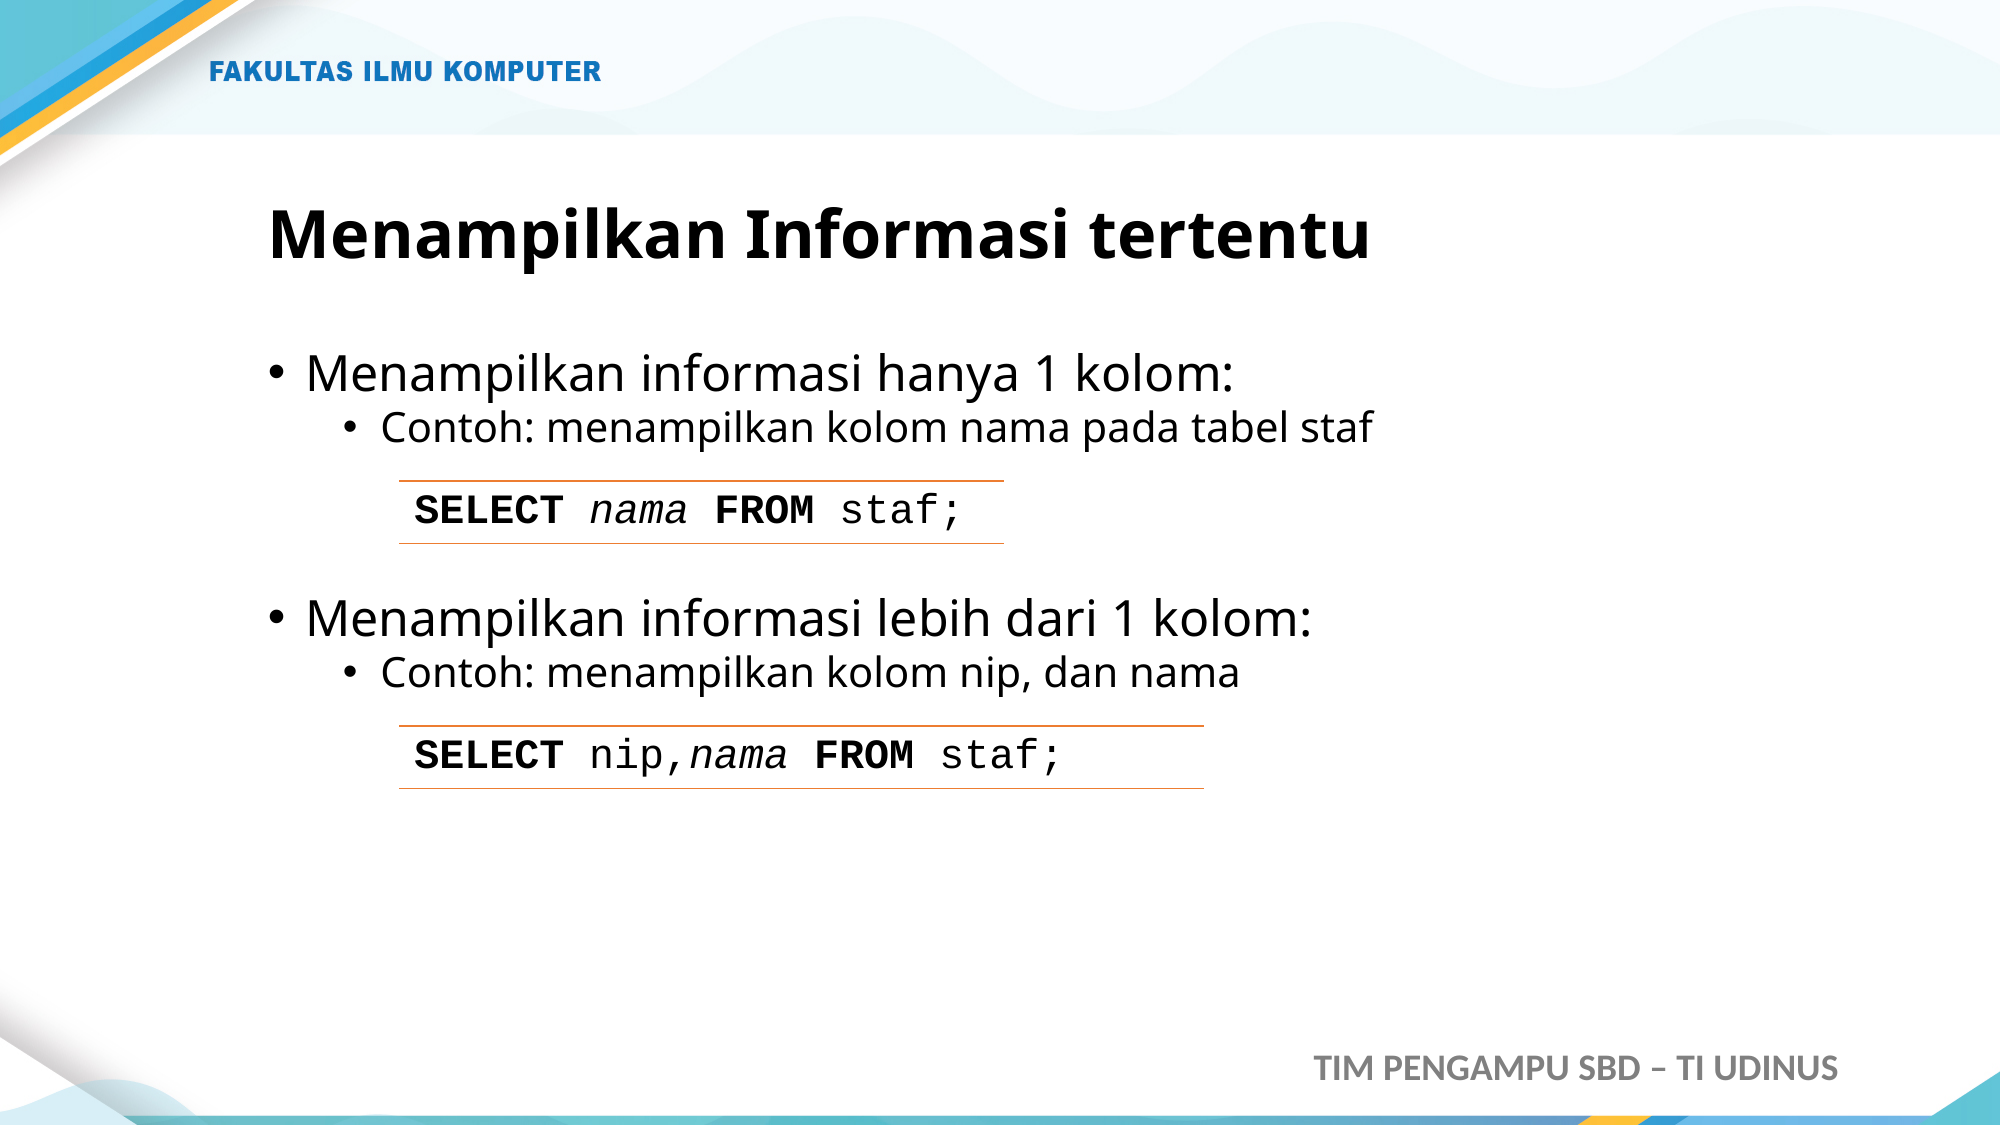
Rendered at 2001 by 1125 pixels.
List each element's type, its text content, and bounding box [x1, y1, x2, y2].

title Menampilkan Informasi tertentu [252, 170, 1852, 303]
table_header SELECT nama FROM staf; [399, 482, 1004, 543]
list Menampilkan informasi hanya 1 kolom: Contoh: menampilkan kolom nama pada tabel staf Menampilkan informasi lebih dari 1 kolom: Contoh: menampilkan kolom nip, dan nama [252, 333, 1852, 1078]
table_header SELECT nip,nama FROM staf; [399, 727, 1204, 788]
picture [0, 0, 2000, 1125]
